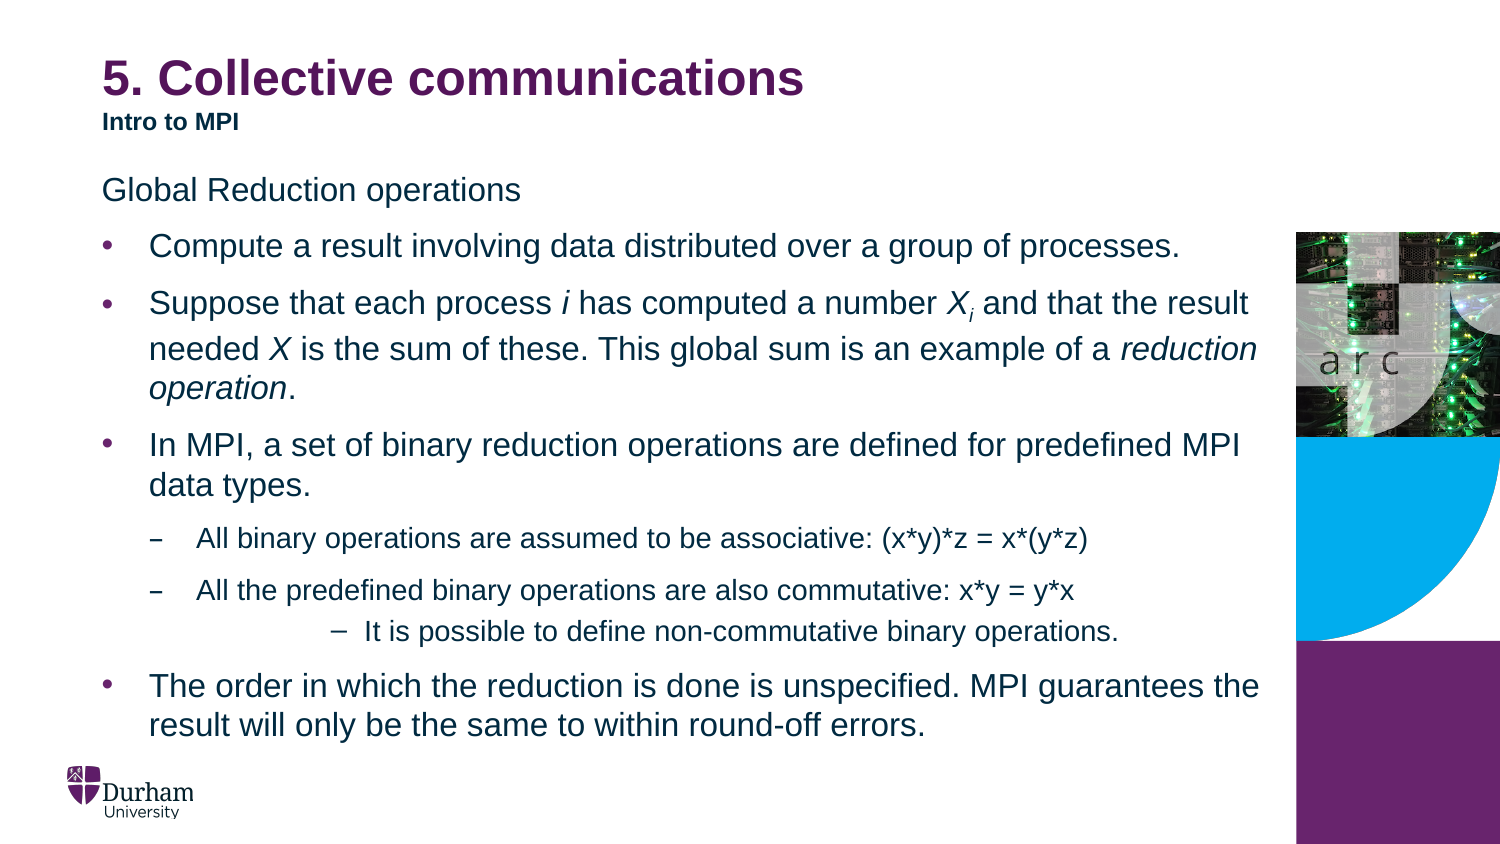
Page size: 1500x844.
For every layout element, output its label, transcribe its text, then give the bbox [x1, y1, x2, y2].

list Global Reduction operations Compute a result involving data distributed over a group of processes. Suppose that each process i has computed a number Xi and that the result needed X is the sum of these. This global sum is an example of a reduction operation. In MPI, a set of binary reduction operations are defined for predefined MPI data types. All binary operations are assumed to be associative: (x*y)*z = x*(y*z) All the predefined binary operations are also commutative: x*y = y*x It is possible to define non-commutative binary operations. The order in which the reduction is done is unspecified. MPI guarantees the result will only be the same to within round-off errors. [101, 168, 1285, 754]
picture [67, 766, 193, 819]
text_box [1295, 232, 1500, 844]
title 5. Collective communications Intro to MPI [101, 45, 1399, 187]
